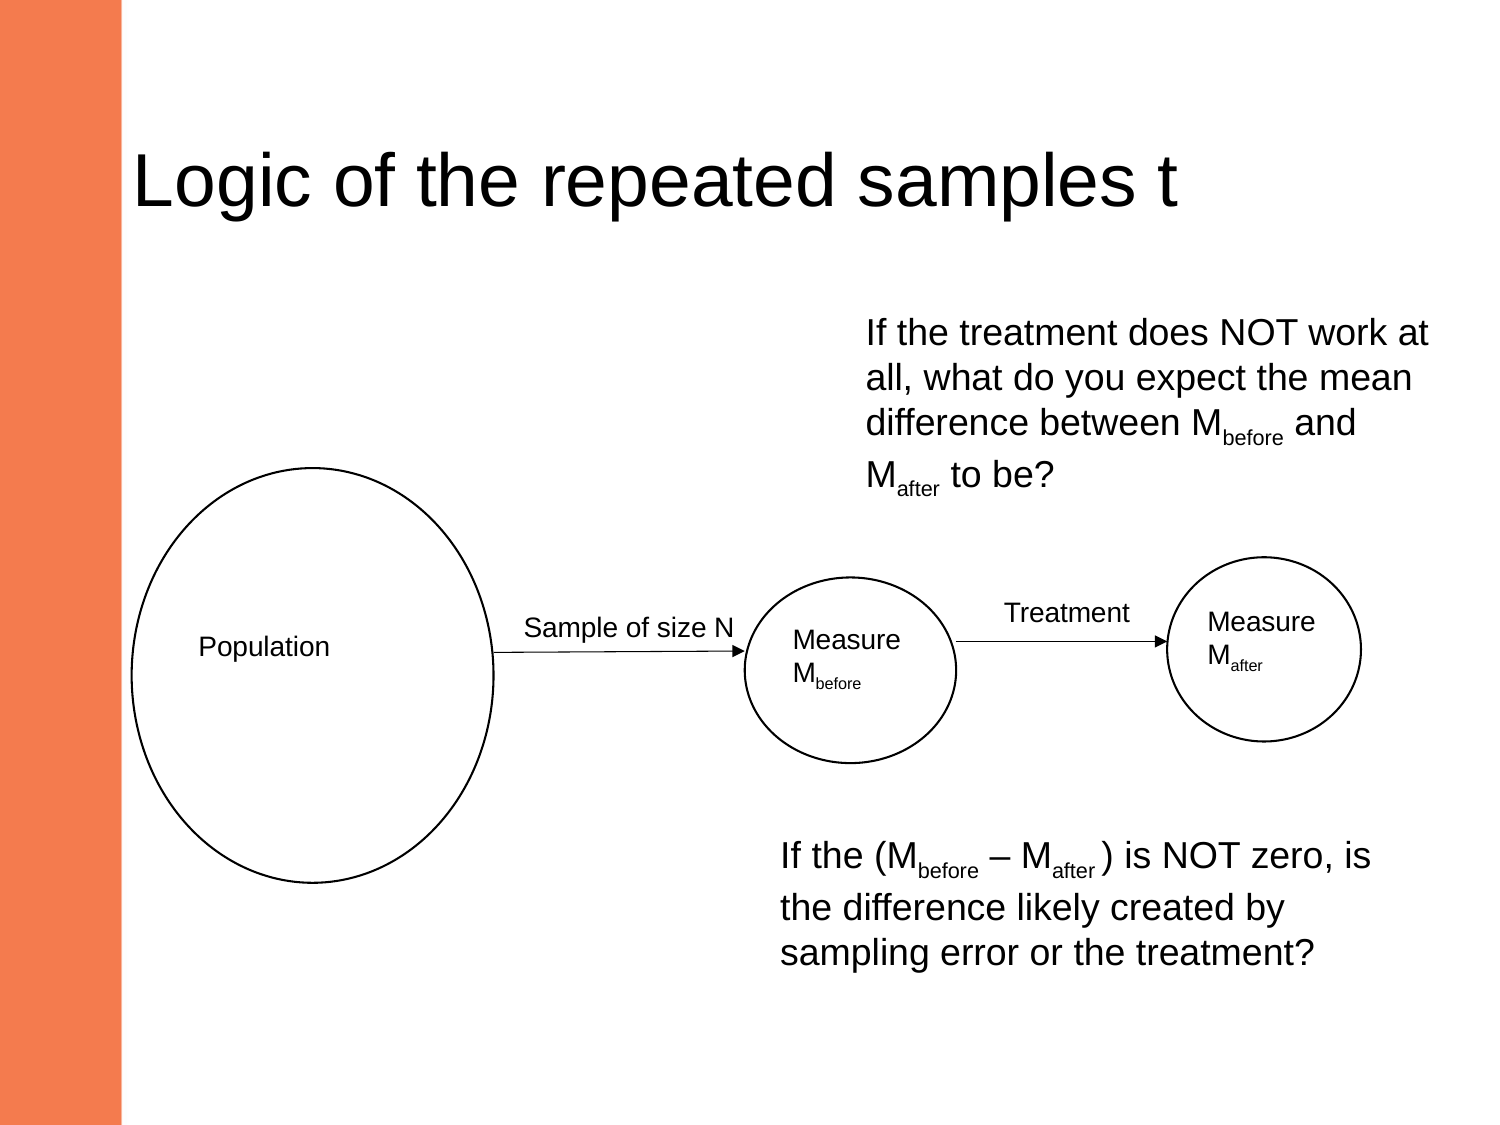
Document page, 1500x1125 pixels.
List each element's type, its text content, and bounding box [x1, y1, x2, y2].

text_box If the treatment does NOT work at all, what do you expect the mean difference between Mbefore and Mafter to be? [850, 301, 1446, 508]
text_box Sample of size N [508, 602, 794, 651]
text_box Measure Mafter [1192, 595, 1371, 683]
picture [0, 0, 1500, 1125]
text_box Population [183, 621, 469, 670]
text_box [743, 651, 952, 765]
text_box [130, 467, 495, 884]
text_box [1192, 556, 1344, 595]
text_box [777, 576, 936, 613]
text_box Measure Mbefore [777, 613, 957, 701]
text_box Treatment [989, 586, 1274, 636]
text_box [1166, 636, 1356, 743]
text_box If the (Mbefore – Mafter ) is NOT zero, is the difference likely created by sampling error or the treatment? [765, 824, 1402, 980]
title Logic of the repeated samples t [117, 73, 1412, 292]
